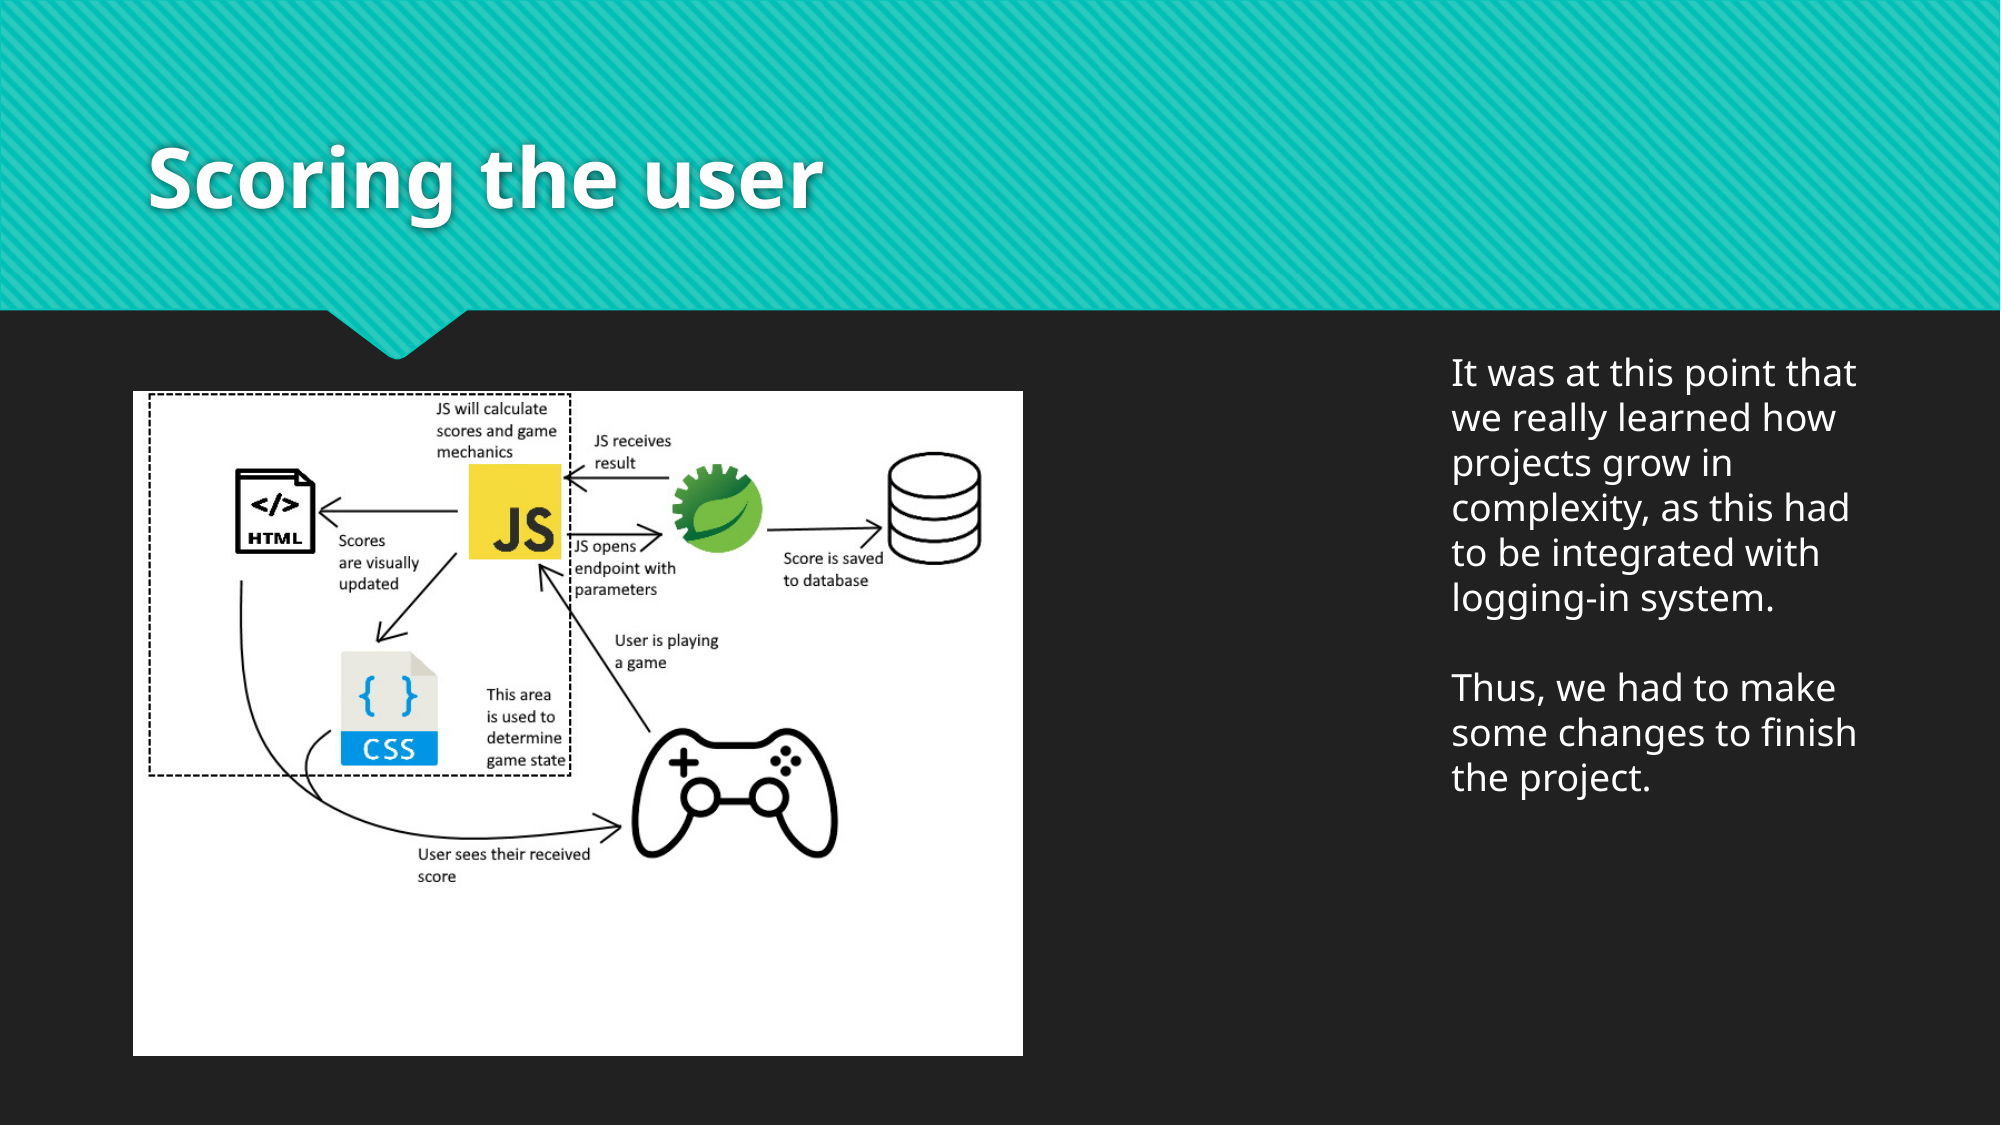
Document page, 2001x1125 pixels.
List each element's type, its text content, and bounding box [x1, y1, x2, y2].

picture [133, 391, 1023, 1057]
text_box It was at this point that we really learned how projects grow in complexity, as this had to be integrated with logging-in system. Thus, we had to make some changes to finish the project. [1436, 341, 1884, 807]
title Scoring the user [132, 73, 1868, 233]
